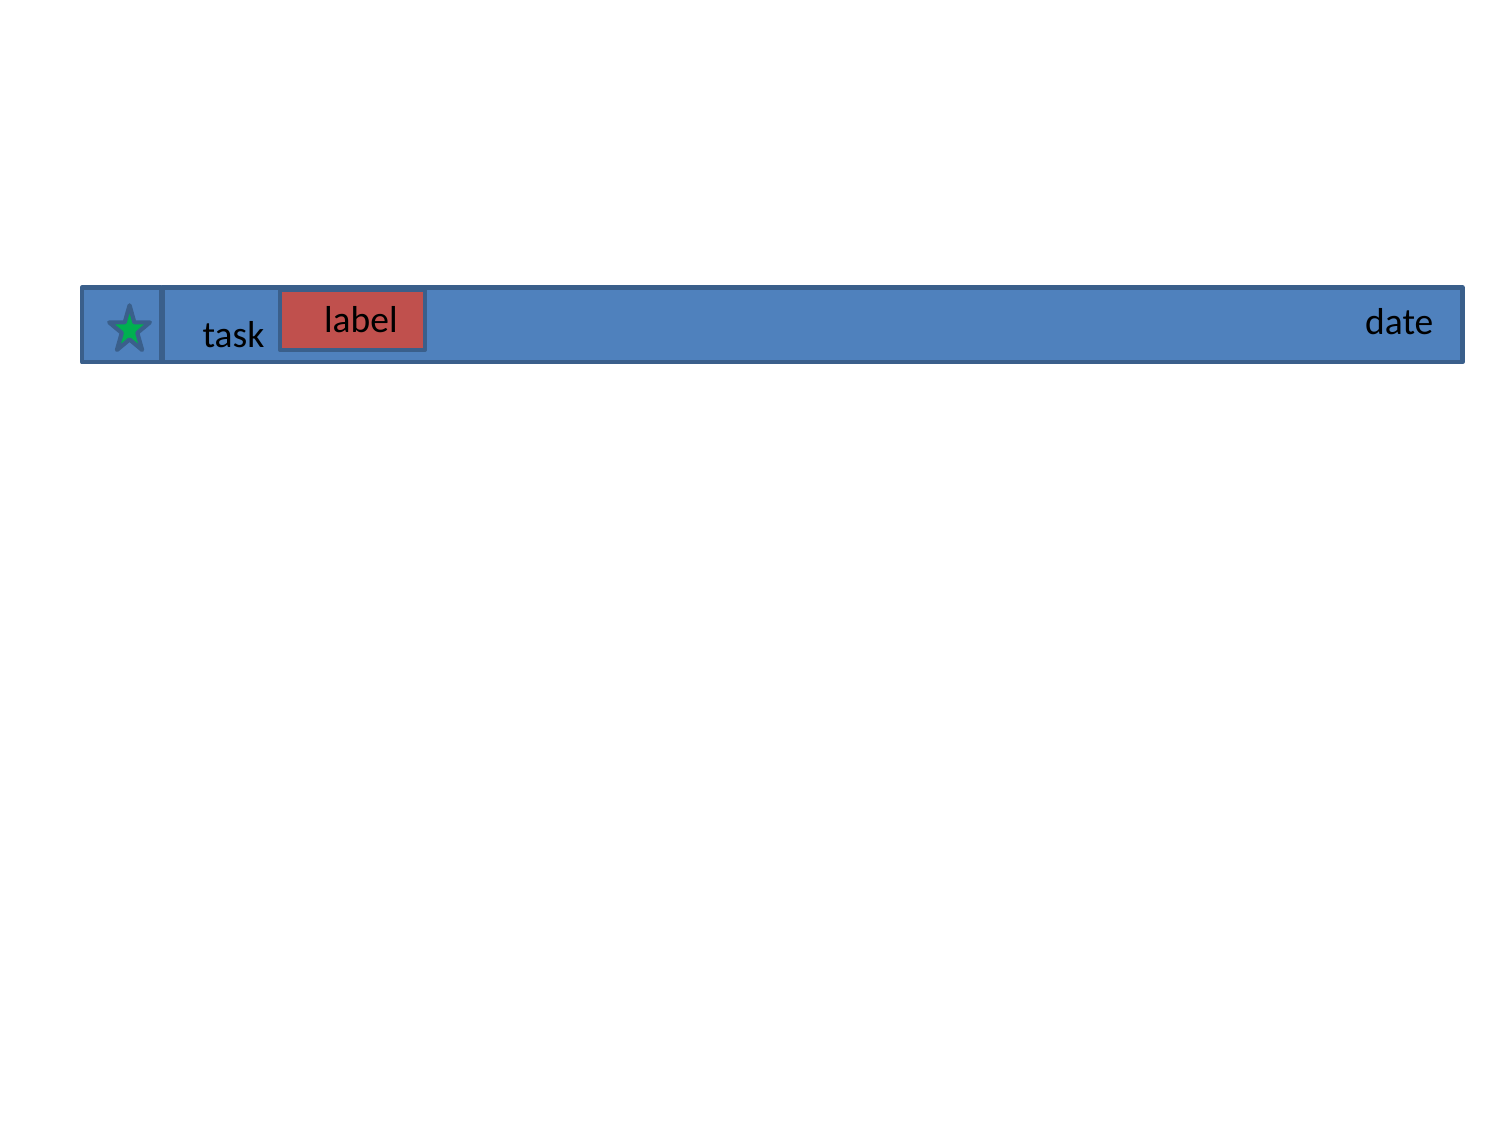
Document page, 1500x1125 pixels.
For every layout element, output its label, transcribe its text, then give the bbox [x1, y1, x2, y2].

text_box [107, 303, 152, 352]
text_box date [1350, 289, 1449, 350]
text_box [80, 285, 163, 364]
text_box [163, 285, 1465, 364]
text_box task [187, 302, 280, 363]
text_box [278, 288, 427, 352]
text_box label [309, 287, 413, 348]
